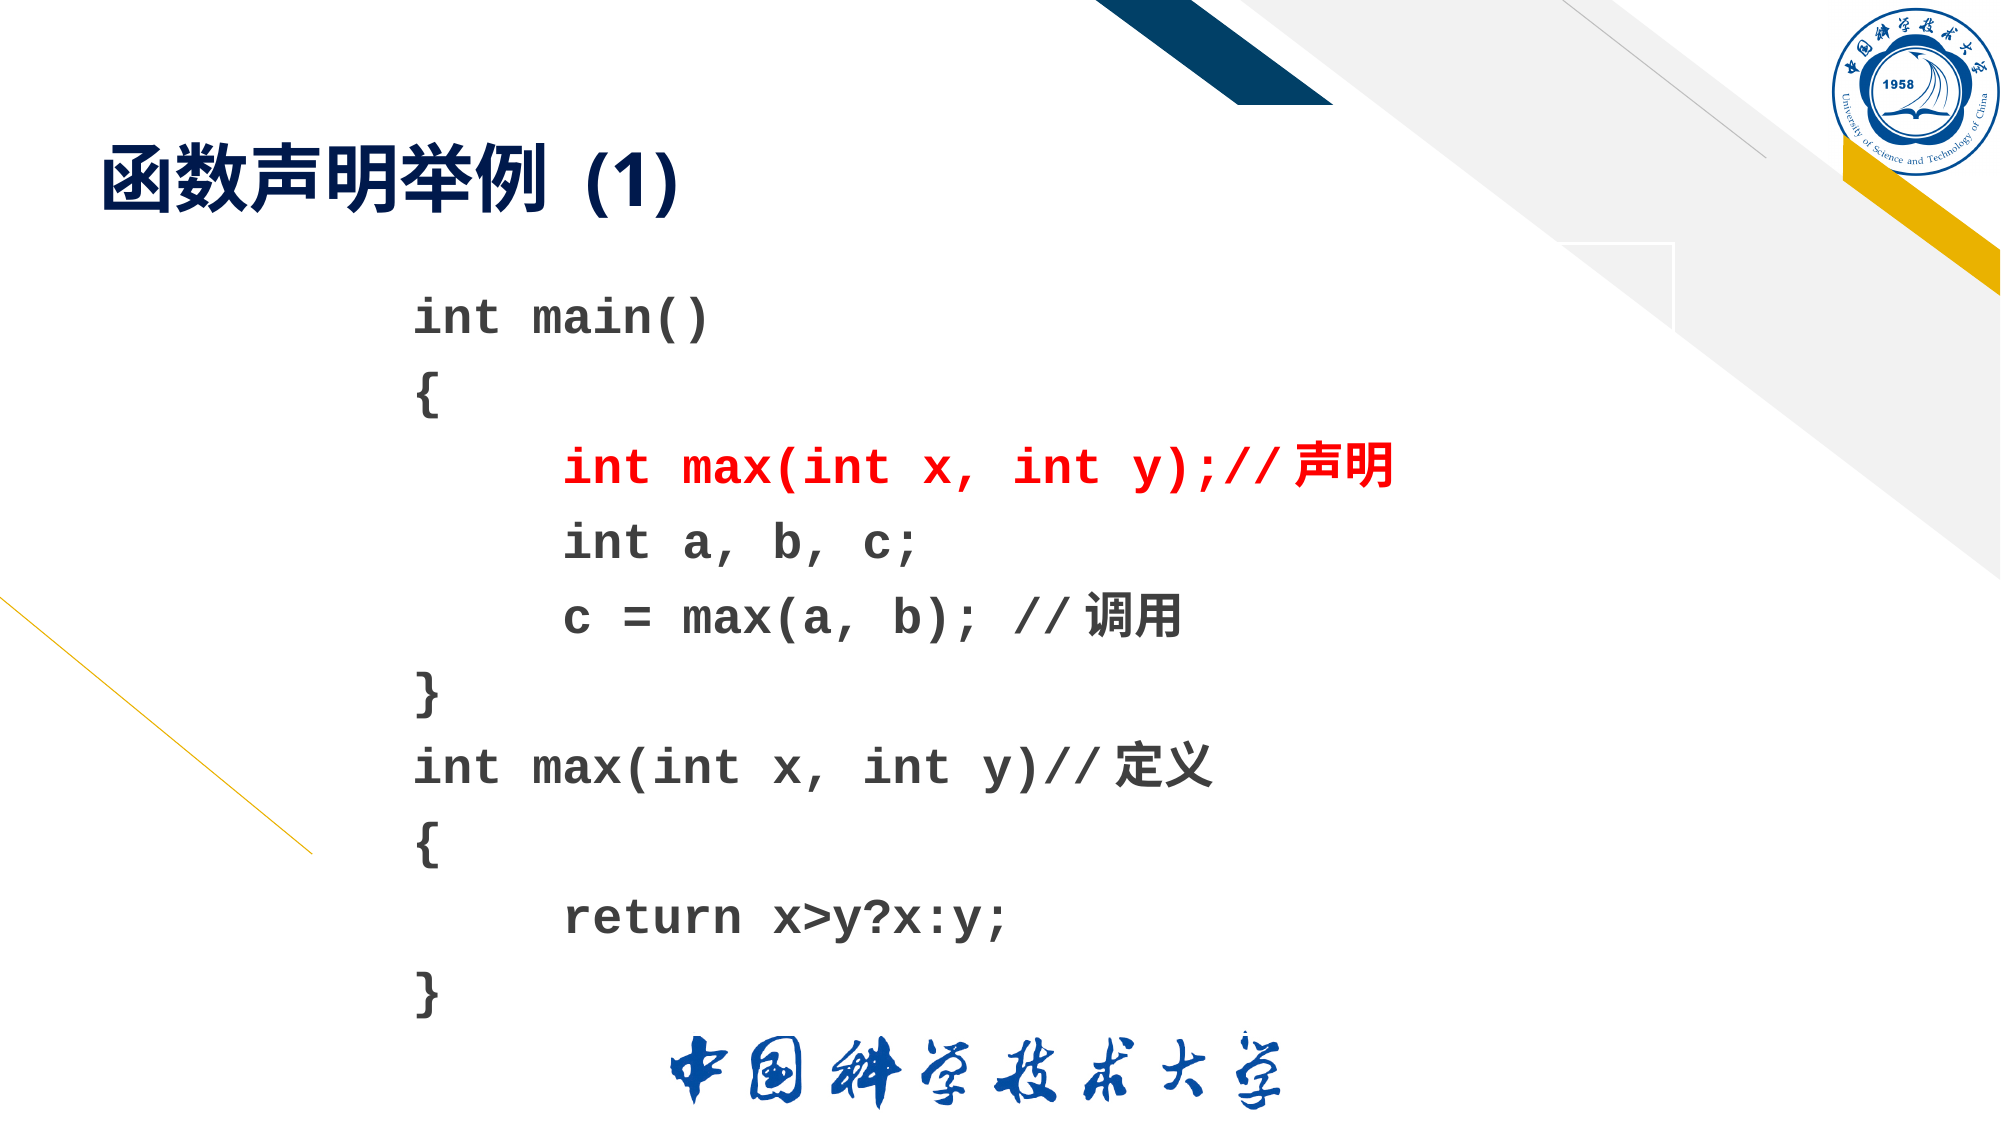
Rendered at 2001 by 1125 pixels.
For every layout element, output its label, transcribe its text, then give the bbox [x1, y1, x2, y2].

text_box int main() { int max(int x, int y);//声明 int a, b, c; c = max(a, b); //调用 } int max(int x, int y)//定义 { return x>y?x:y; } [385, 243, 1674, 1035]
picture [1828, 0, 2000, 176]
title 函数声明举例 (1) [85, 34, 1453, 223]
picture [653, 1035, 1295, 1113]
